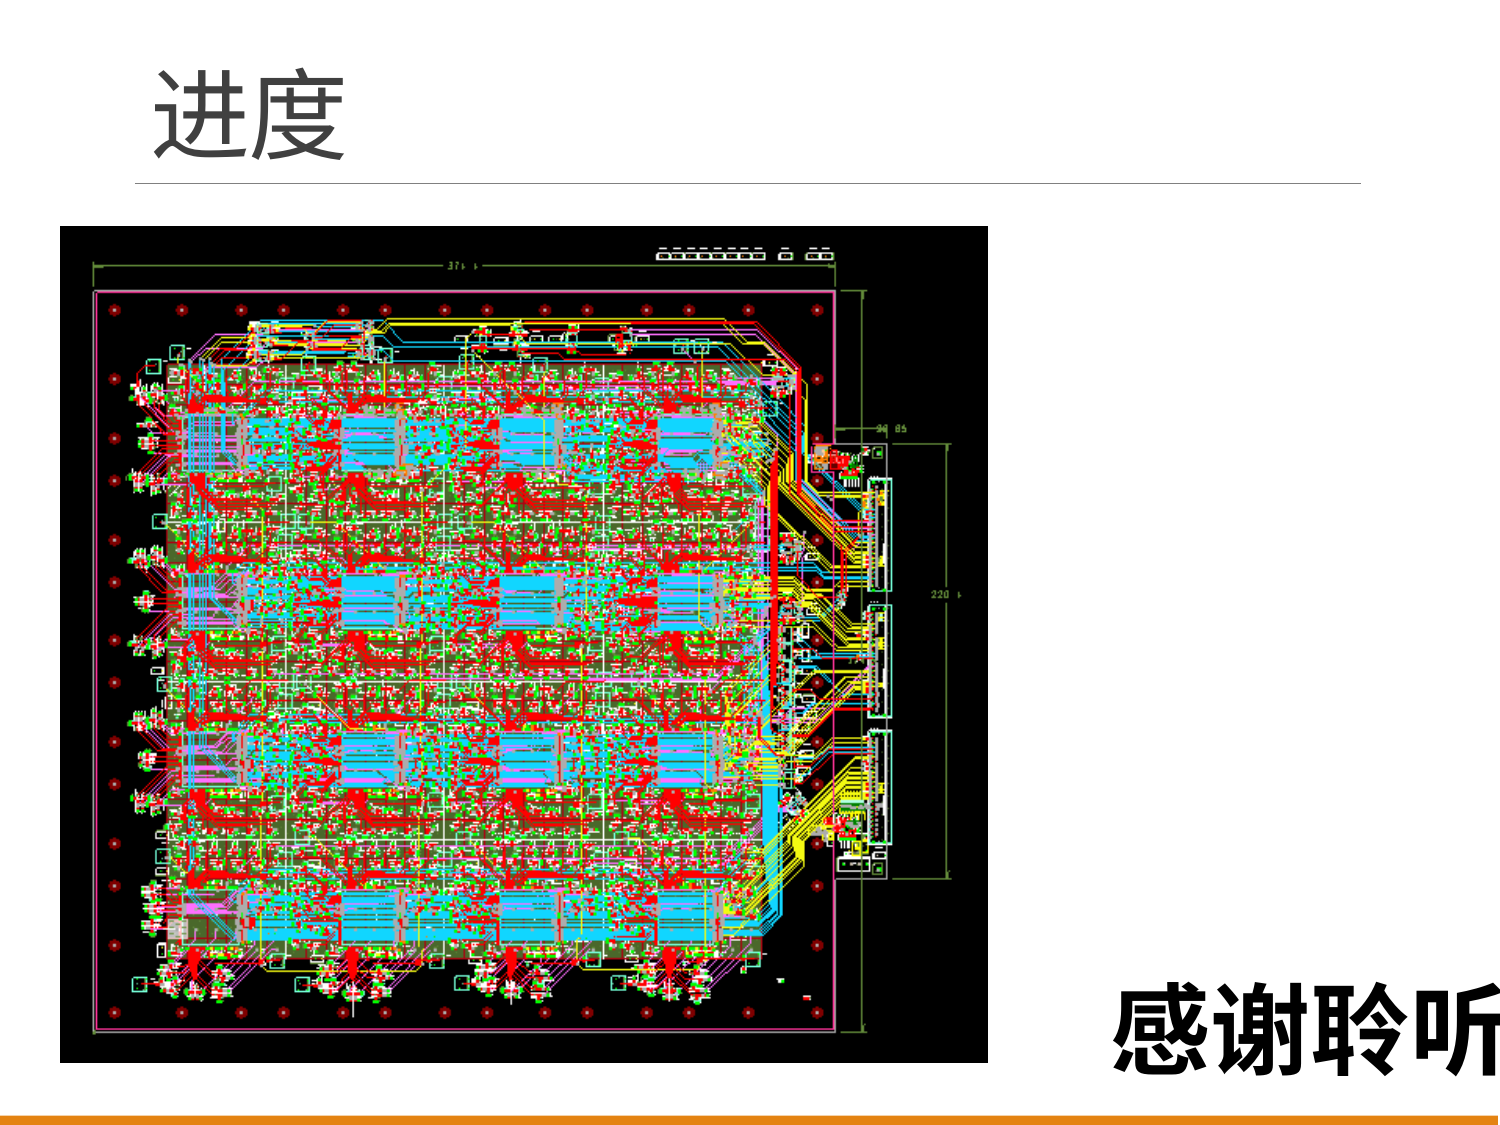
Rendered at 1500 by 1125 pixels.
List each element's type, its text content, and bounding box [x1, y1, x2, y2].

text_box 感谢聆听 [1095, 960, 1500, 1096]
title 进度 [135, 47, 1373, 181]
picture [60, 226, 988, 1064]
